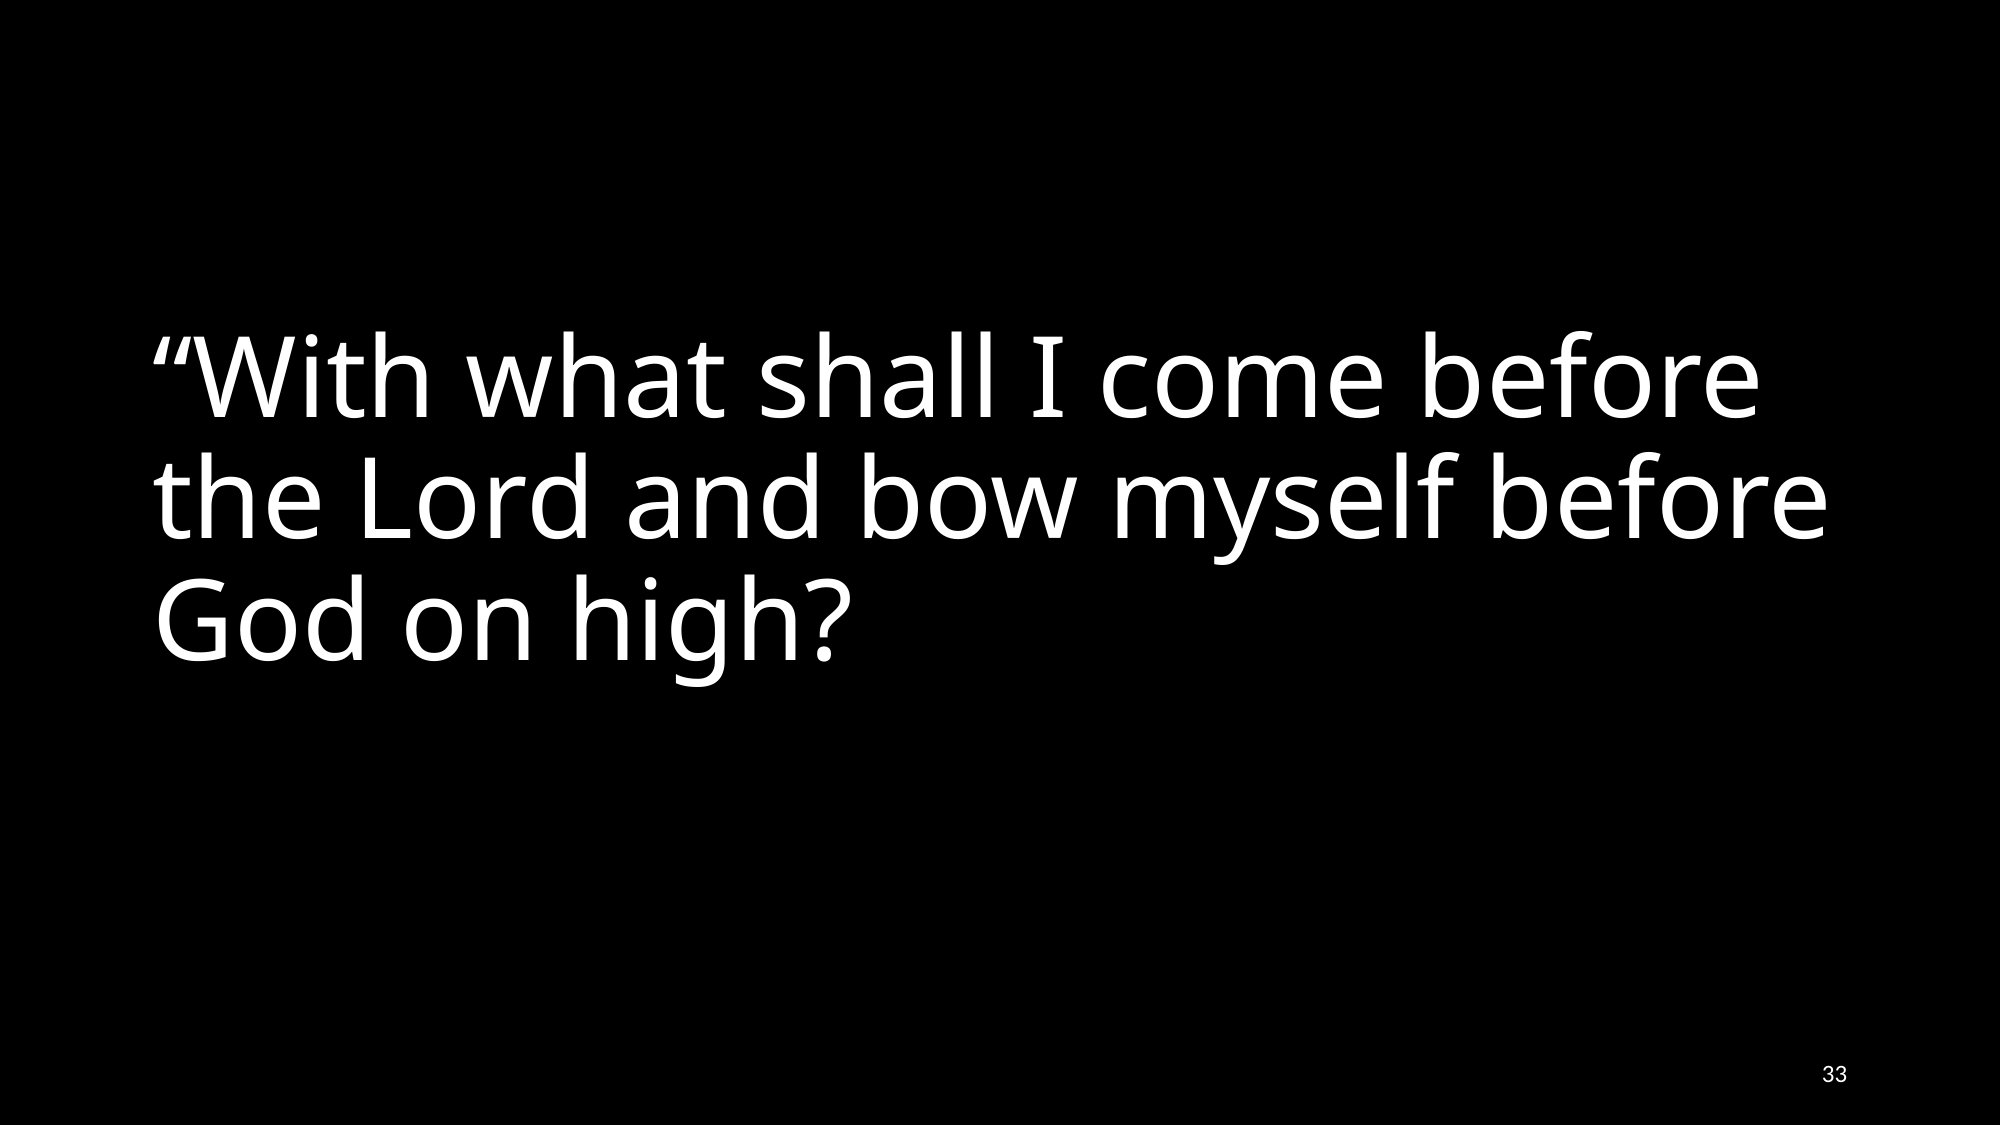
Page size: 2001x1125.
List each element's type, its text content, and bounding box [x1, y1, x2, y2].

slide_number ‹#› [1412, 1042, 1863, 1103]
title “With what shall I come before the Lord and bow myself before God on high? [137, 59, 1863, 945]
